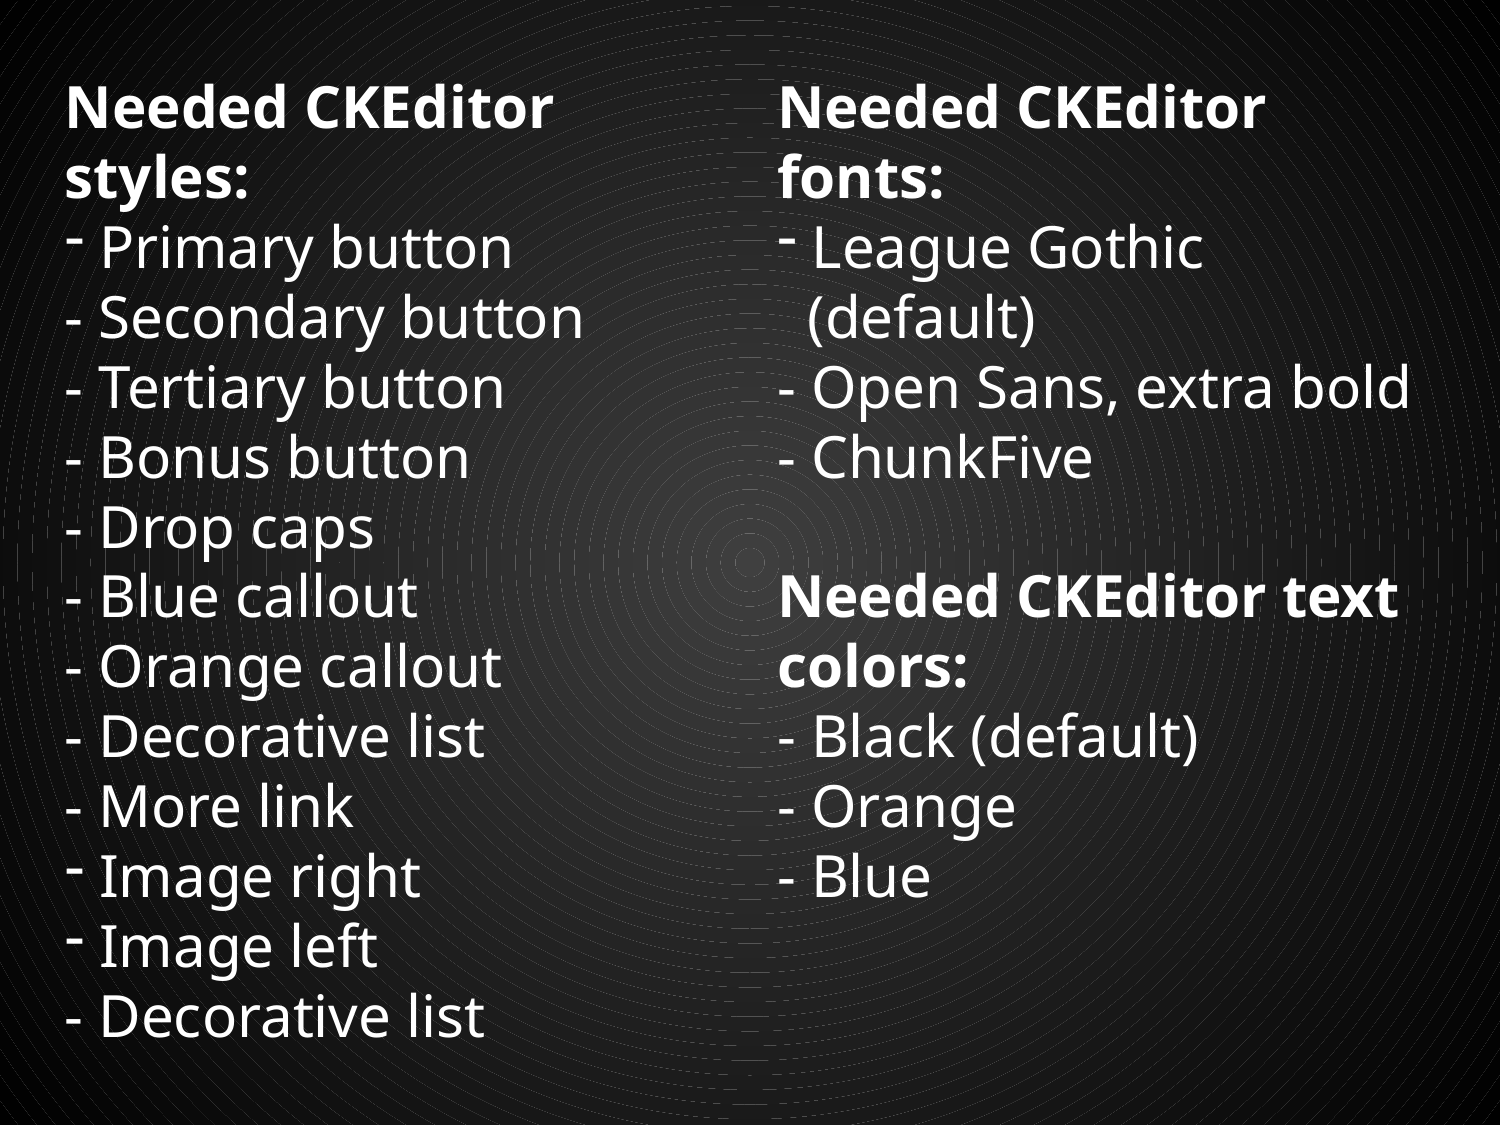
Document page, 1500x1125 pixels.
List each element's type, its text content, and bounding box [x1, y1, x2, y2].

text_box Needed CKEditor fonts: League Gothic (default) - Open Sans, extra bold - ChunkFive Needed CKEditor text colors: - Black (default) - Orange - Blue [762, 62, 1450, 917]
text_box Needed CKEditor styles: Primary button - Secondary button - Tertiary button - Bonus button - Drop caps - Blue callout - Orange callout - Decorative list - More link Image right Image left - Decorative list [49, 62, 738, 1057]
